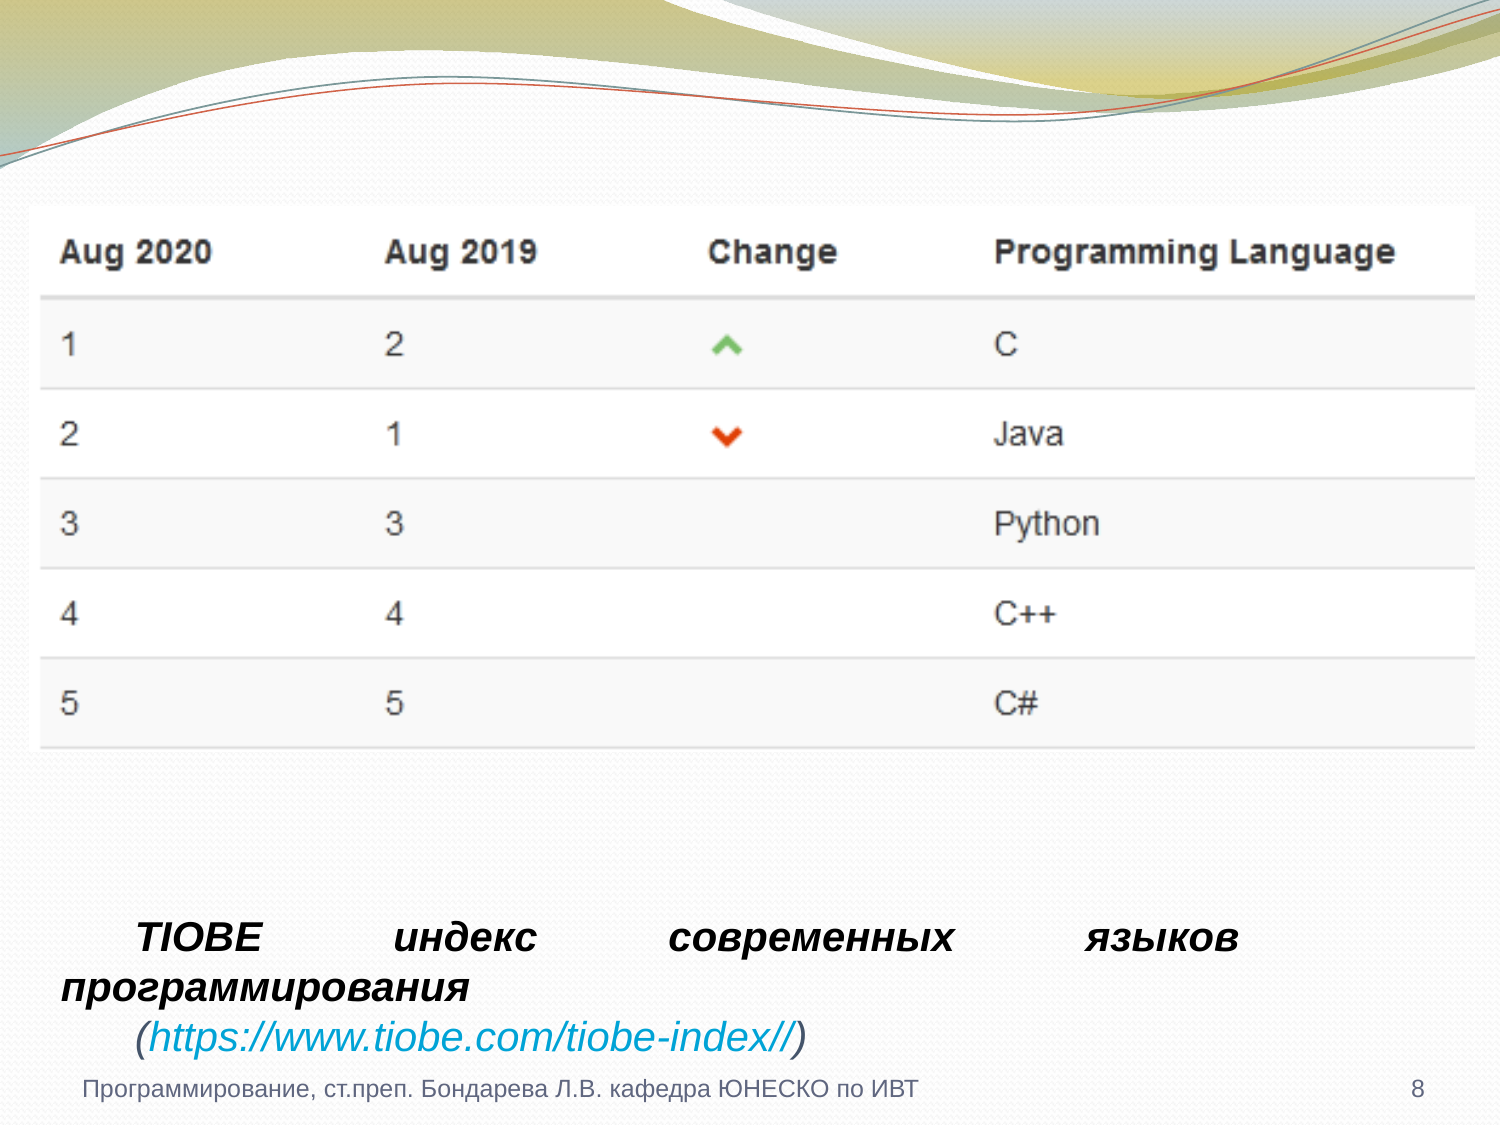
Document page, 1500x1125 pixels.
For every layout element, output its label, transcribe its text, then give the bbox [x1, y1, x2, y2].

picture [29, 205, 1475, 752]
text_box TIOBE индекс современных языков программирования (https://www.tiobe.com/tiobe-index//) [45, 927, 1255, 1043]
footer Программирование, ст.преп. Бондарева Л.В. кафедра ЮНЕСКО по ИВТ [82, 1043, 988, 1103]
slide_number 8 [1299, 1042, 1425, 1103]
text_box [41, 14, 1500, 90]
